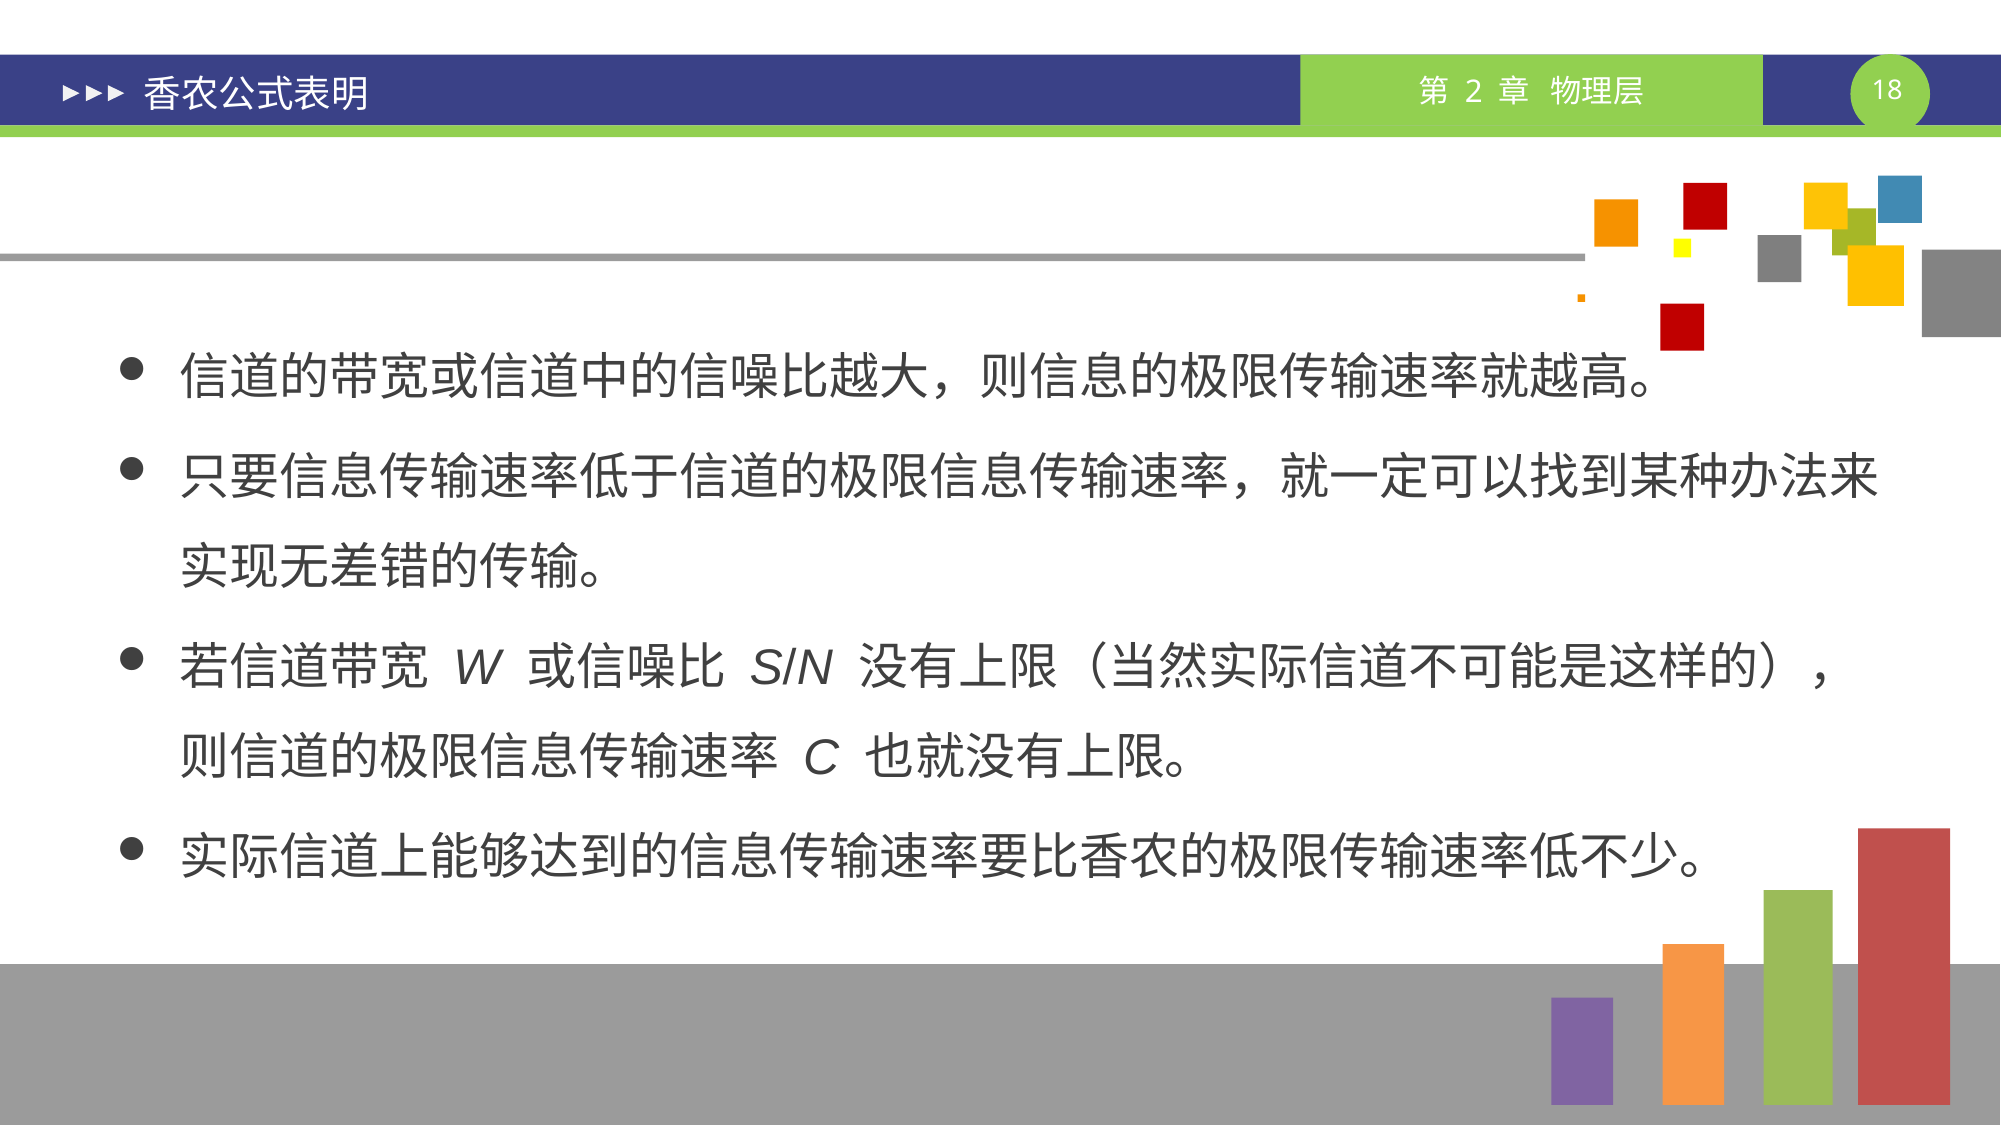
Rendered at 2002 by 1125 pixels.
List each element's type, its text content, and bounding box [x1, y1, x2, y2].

text_box [0, 253, 1572, 262]
title 香农公式表明 [127, 57, 1003, 129]
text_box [1551, 828, 1951, 1106]
text_box [0, 964, 2000, 1125]
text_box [1577, 175, 2001, 351]
list 信道的带宽或信道中的信噪比越大，则信息的极限传输速率就越高。 只要信息传输速率低于信道的极限信息传输速率，就一定可以找到某种办法来实现无差错的传输。 若信道带宽 W 或信噪比 S/N 没有上限（当然实际信道不可能是这样的），则信道的极限信息传输速率 C 也就没有上限。 实际信道上能够达到的信息传输速率要比香农的极限传输速率低不少。 [100, 305, 1901, 964]
